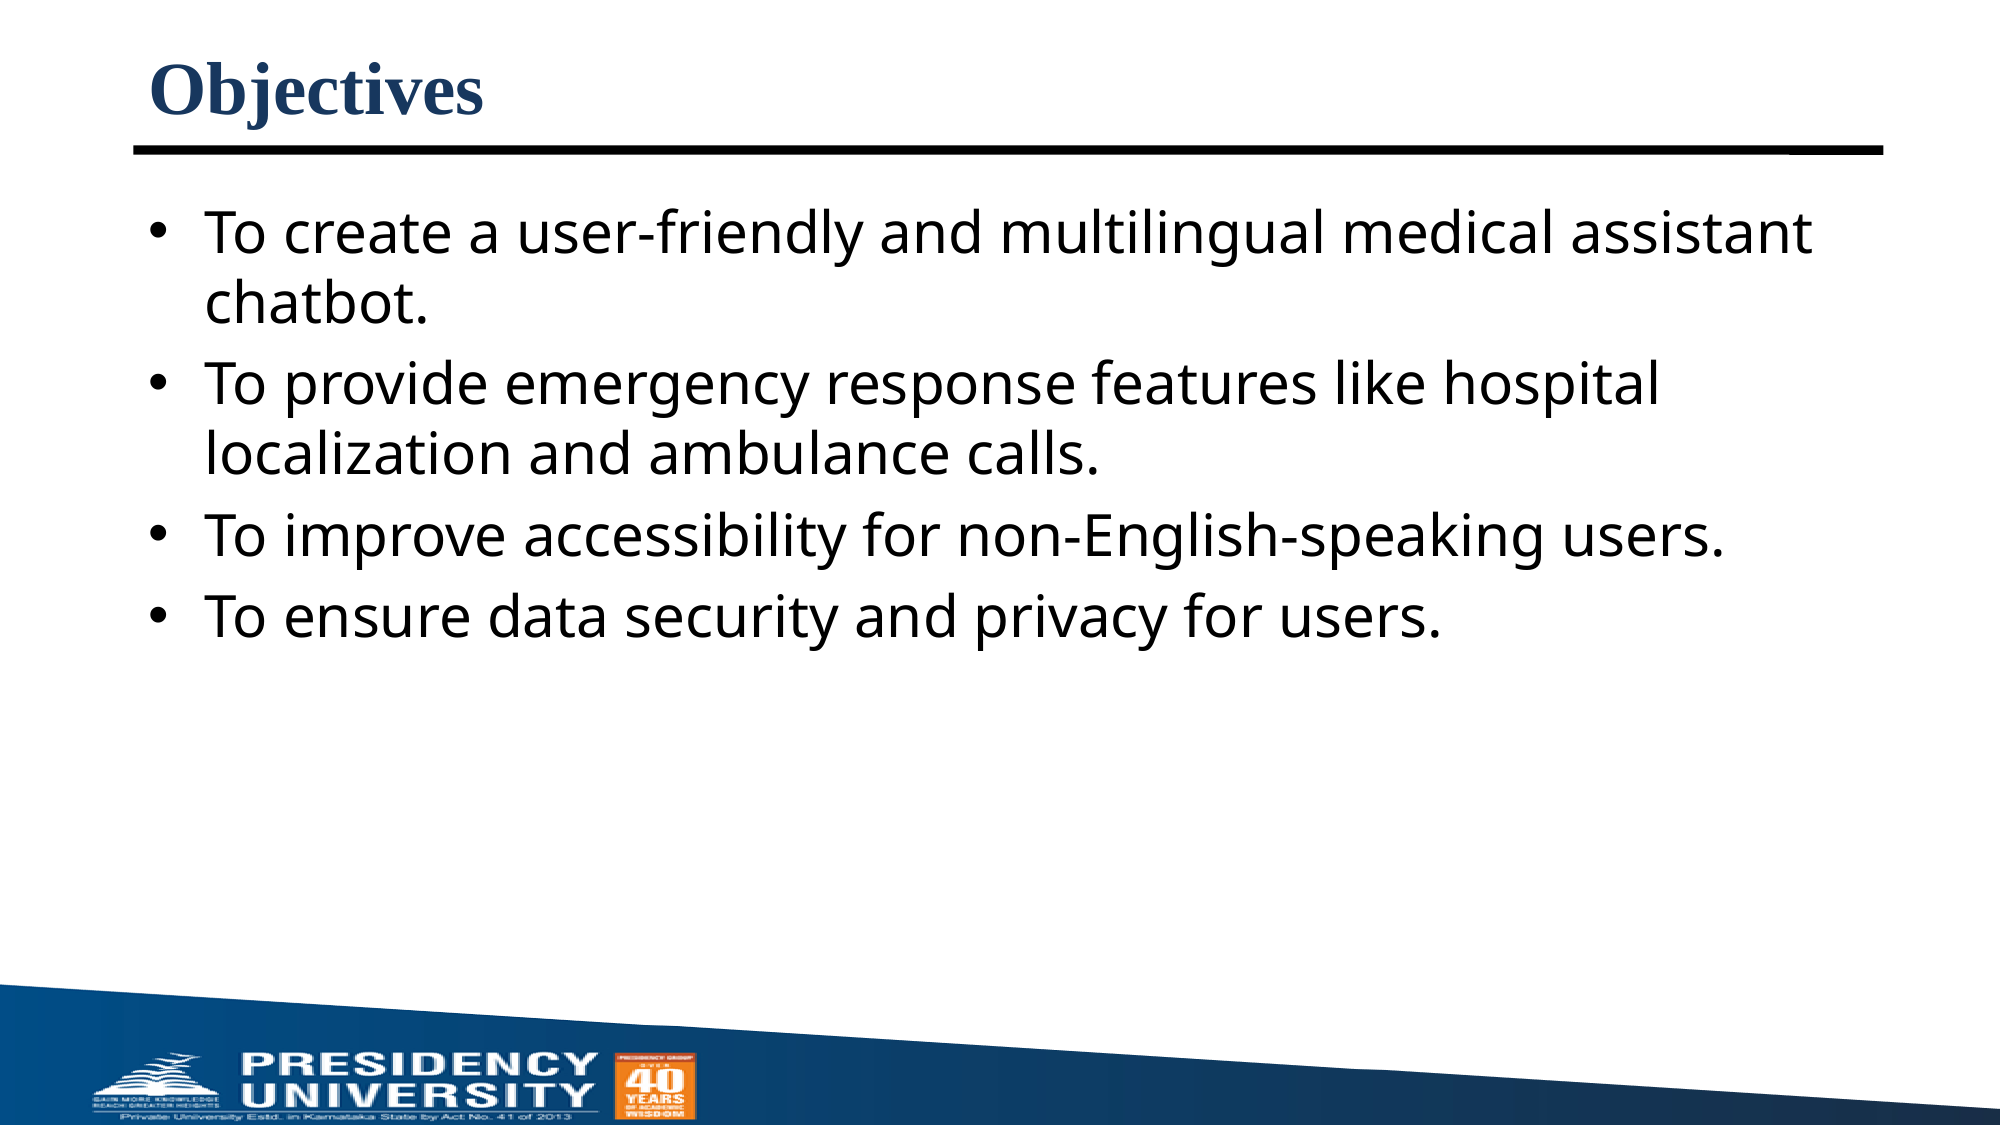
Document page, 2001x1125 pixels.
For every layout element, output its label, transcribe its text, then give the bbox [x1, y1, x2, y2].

list To create a user-friendly and multilingual medical assistant chatbot. To provide emergency response features like hospital localization and ambulance calls. To improve accessibility for non-English-speaking users. To ensure data security and privacy for users. [133, 187, 1884, 1000]
title Objectives [133, 45, 1884, 125]
picture [0, 982, 2000, 1125]
